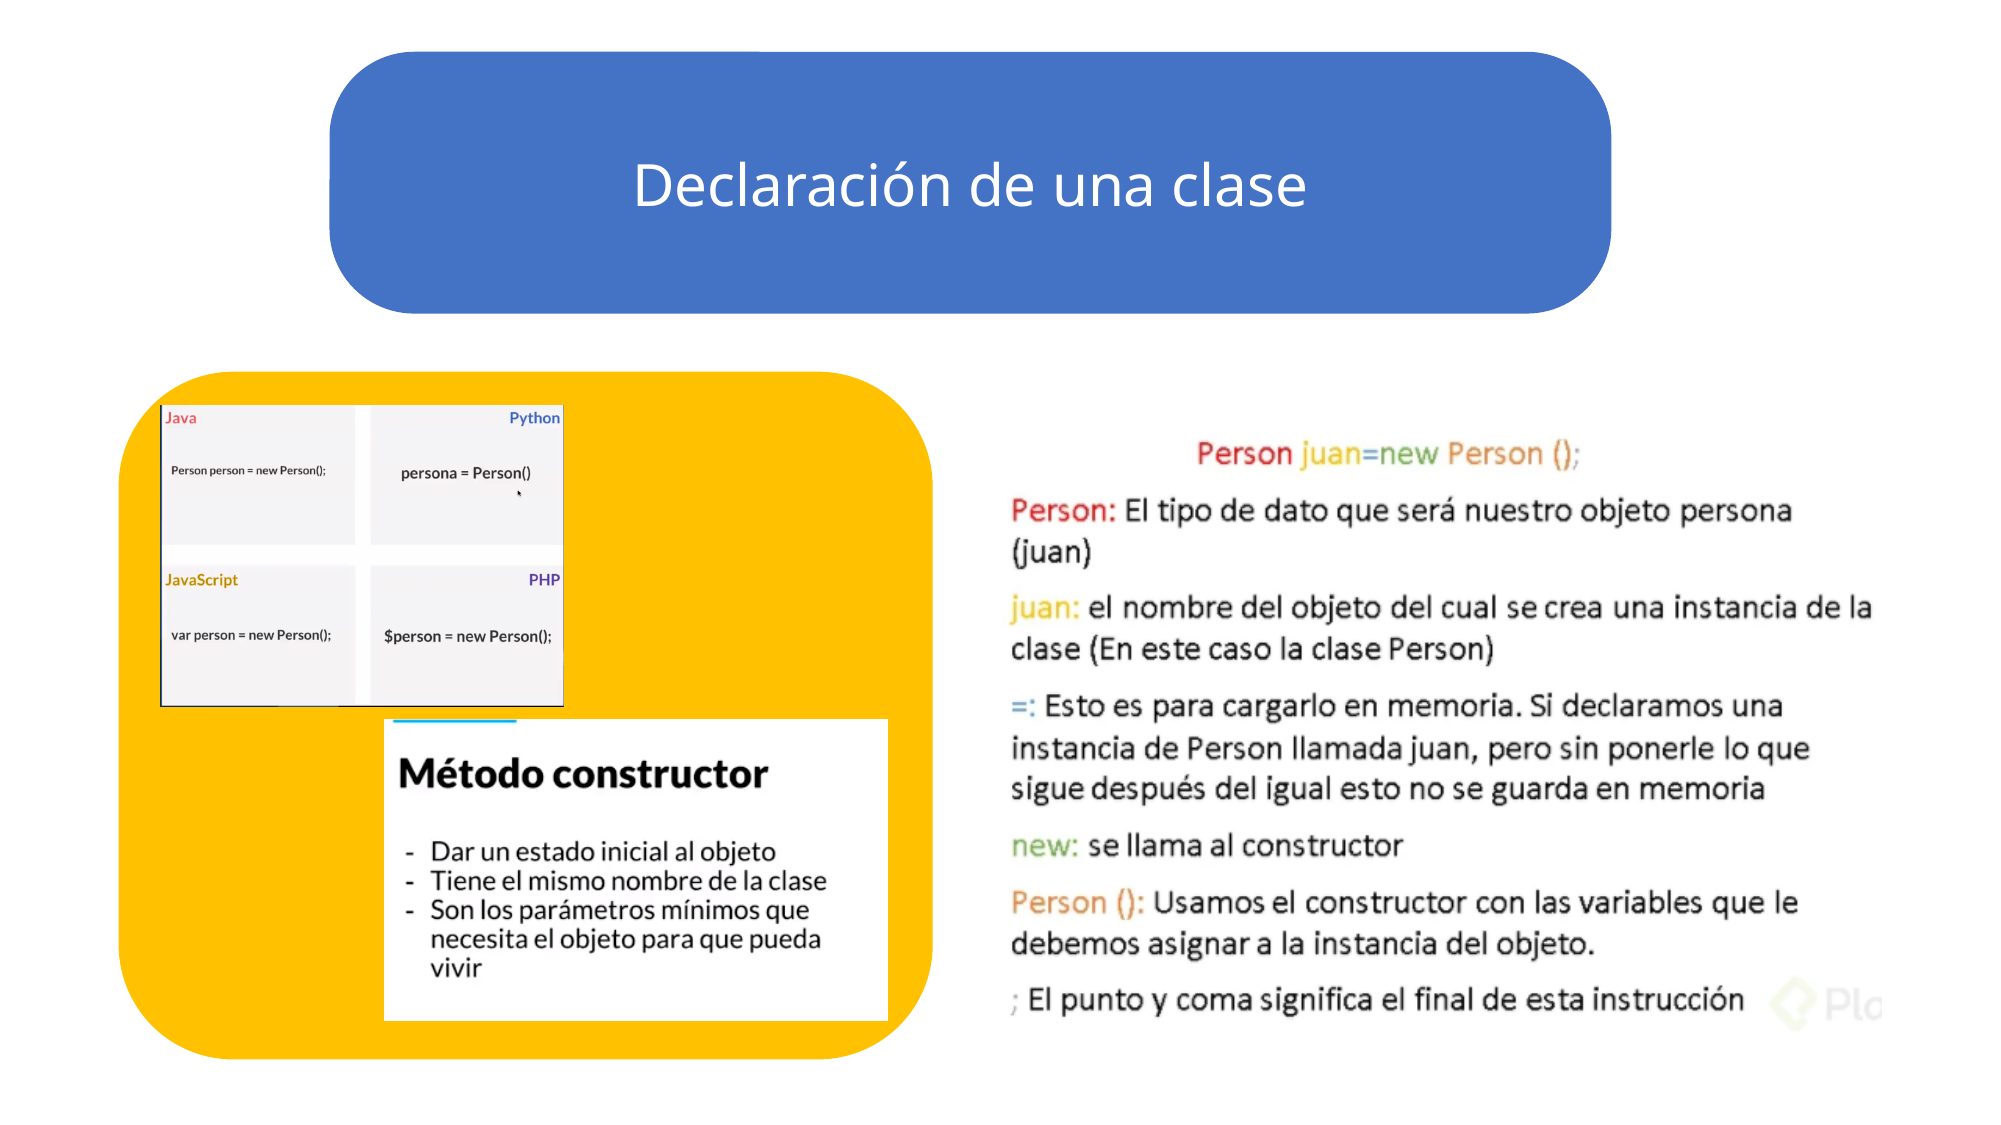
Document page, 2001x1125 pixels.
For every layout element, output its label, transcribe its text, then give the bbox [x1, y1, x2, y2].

picture [986, 430, 1882, 1050]
text_box [117, 370, 934, 1061]
text_box Declaración de una clase [328, 50, 1613, 315]
picture [384, 719, 888, 1021]
picture [160, 405, 564, 707]
